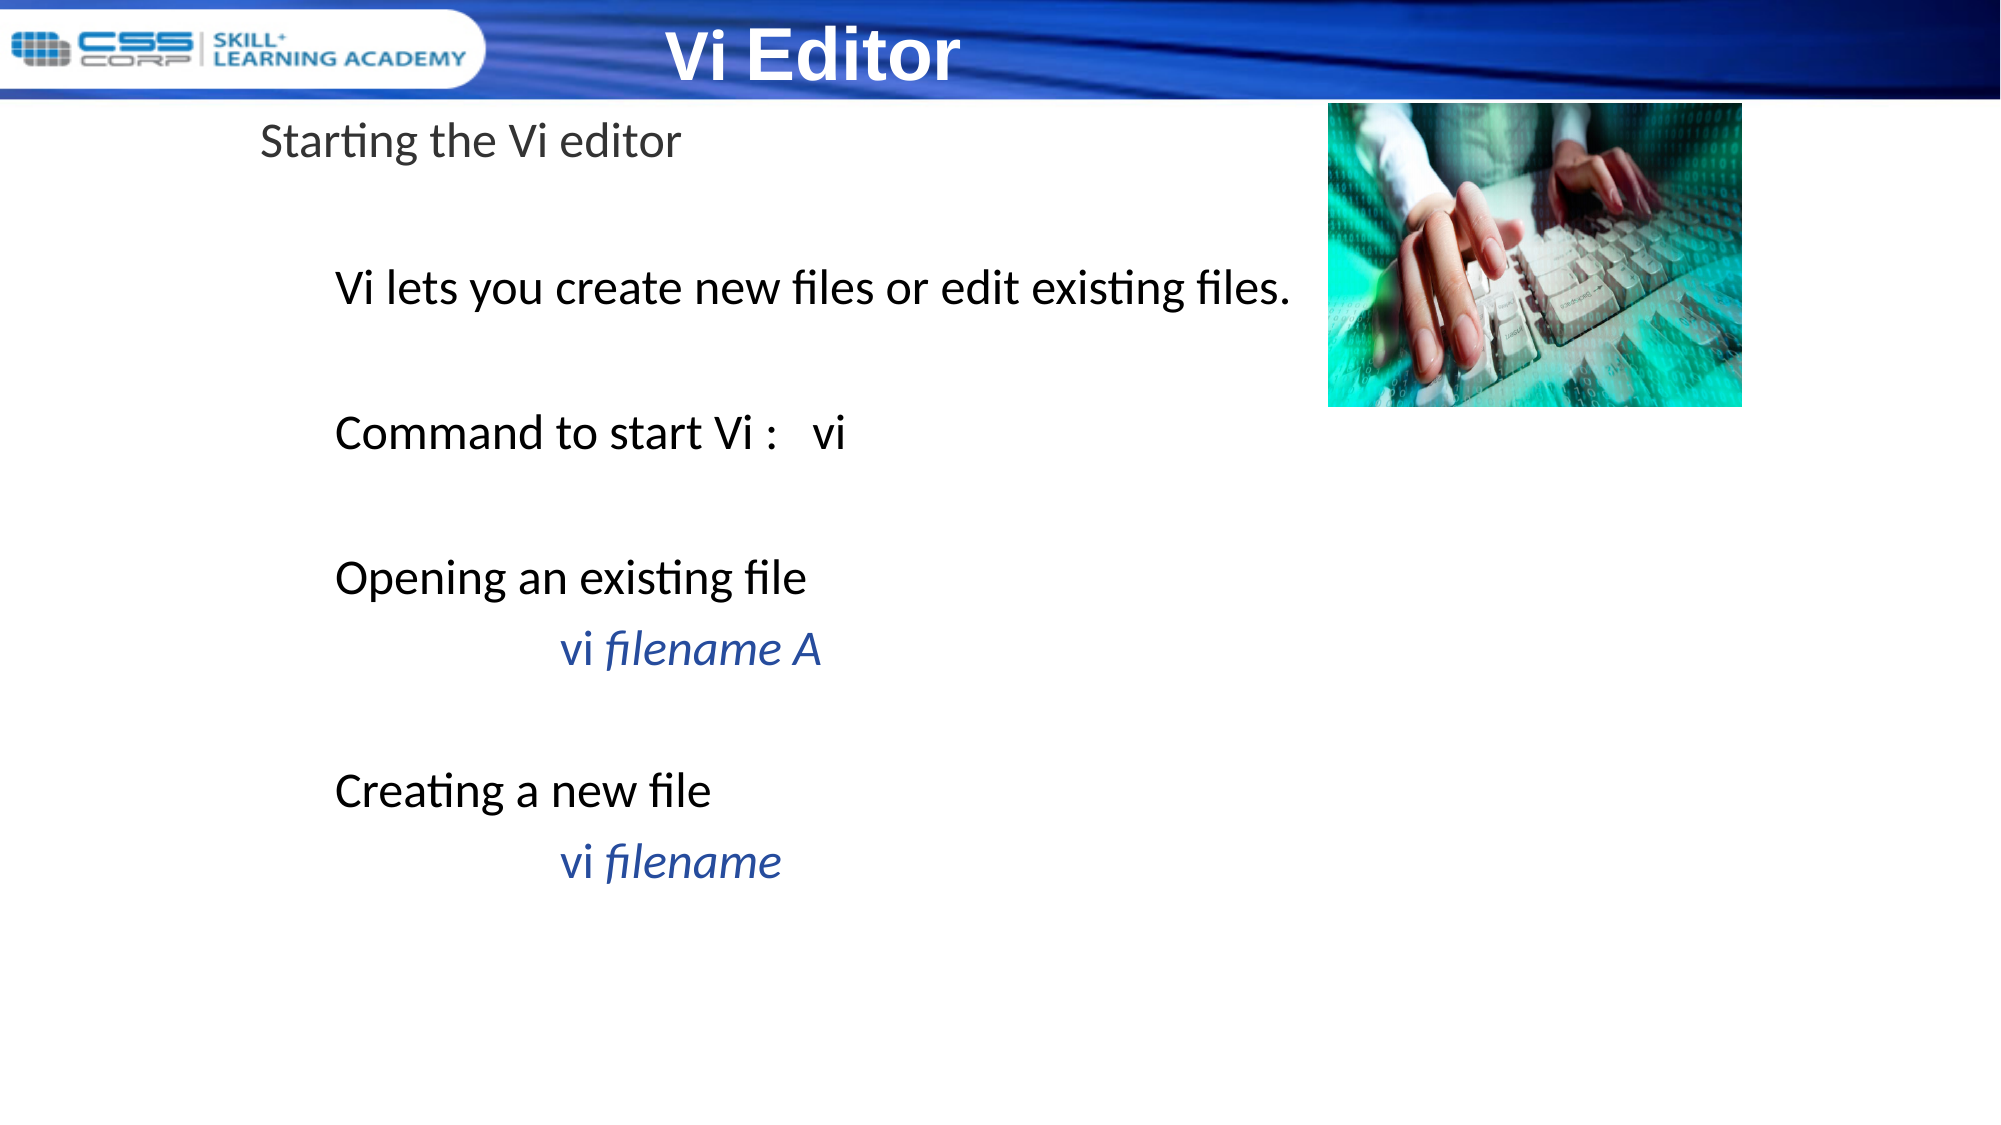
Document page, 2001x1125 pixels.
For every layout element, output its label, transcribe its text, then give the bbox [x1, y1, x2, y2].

title Vi Editor [650, 0, 1750, 100]
picture [0, 0, 2001, 1125]
picture [1328, 103, 1742, 407]
list Starting the Vi editor Vi lets you create new files or edit existing files. Command to start Vi : vi Opening an existing file vi filename A Creating a new file vi filename [245, 99, 1746, 900]
